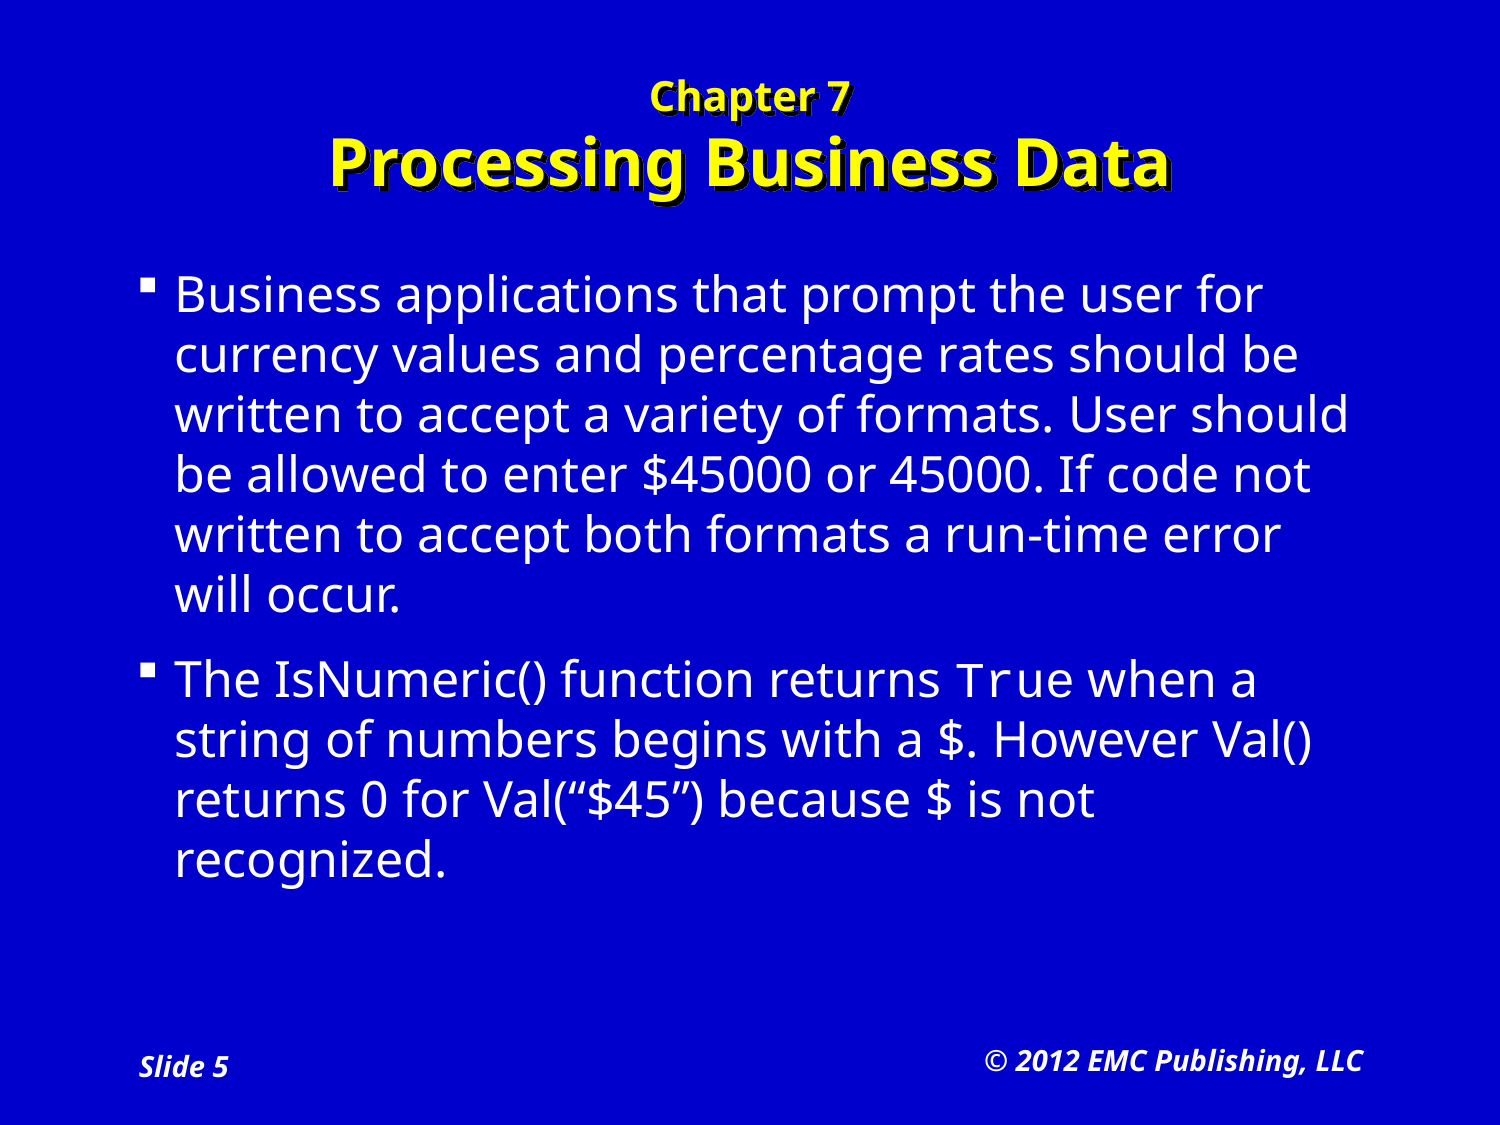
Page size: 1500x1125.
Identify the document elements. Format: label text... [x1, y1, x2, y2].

text_box Business applications that prompt the user for currency values and percentage rates should be written to accept a variety of formats. User should be allowed to enter $45000 or 45000. If code not written to accept both formats a run-time error will occur. The IsNumeric() function returns True when a string of numbers begins with a $. However Val() returns 0 for Val(“$45”) because $ is not recognized. [121, 254, 1372, 895]
title Chapter 7 Processing Business Data [112, 62, 1388, 293]
footer © 2012 EMC Publishing, LLC [885, 1037, 1379, 1091]
slide_number Slide 5 [123, 1040, 474, 1091]
